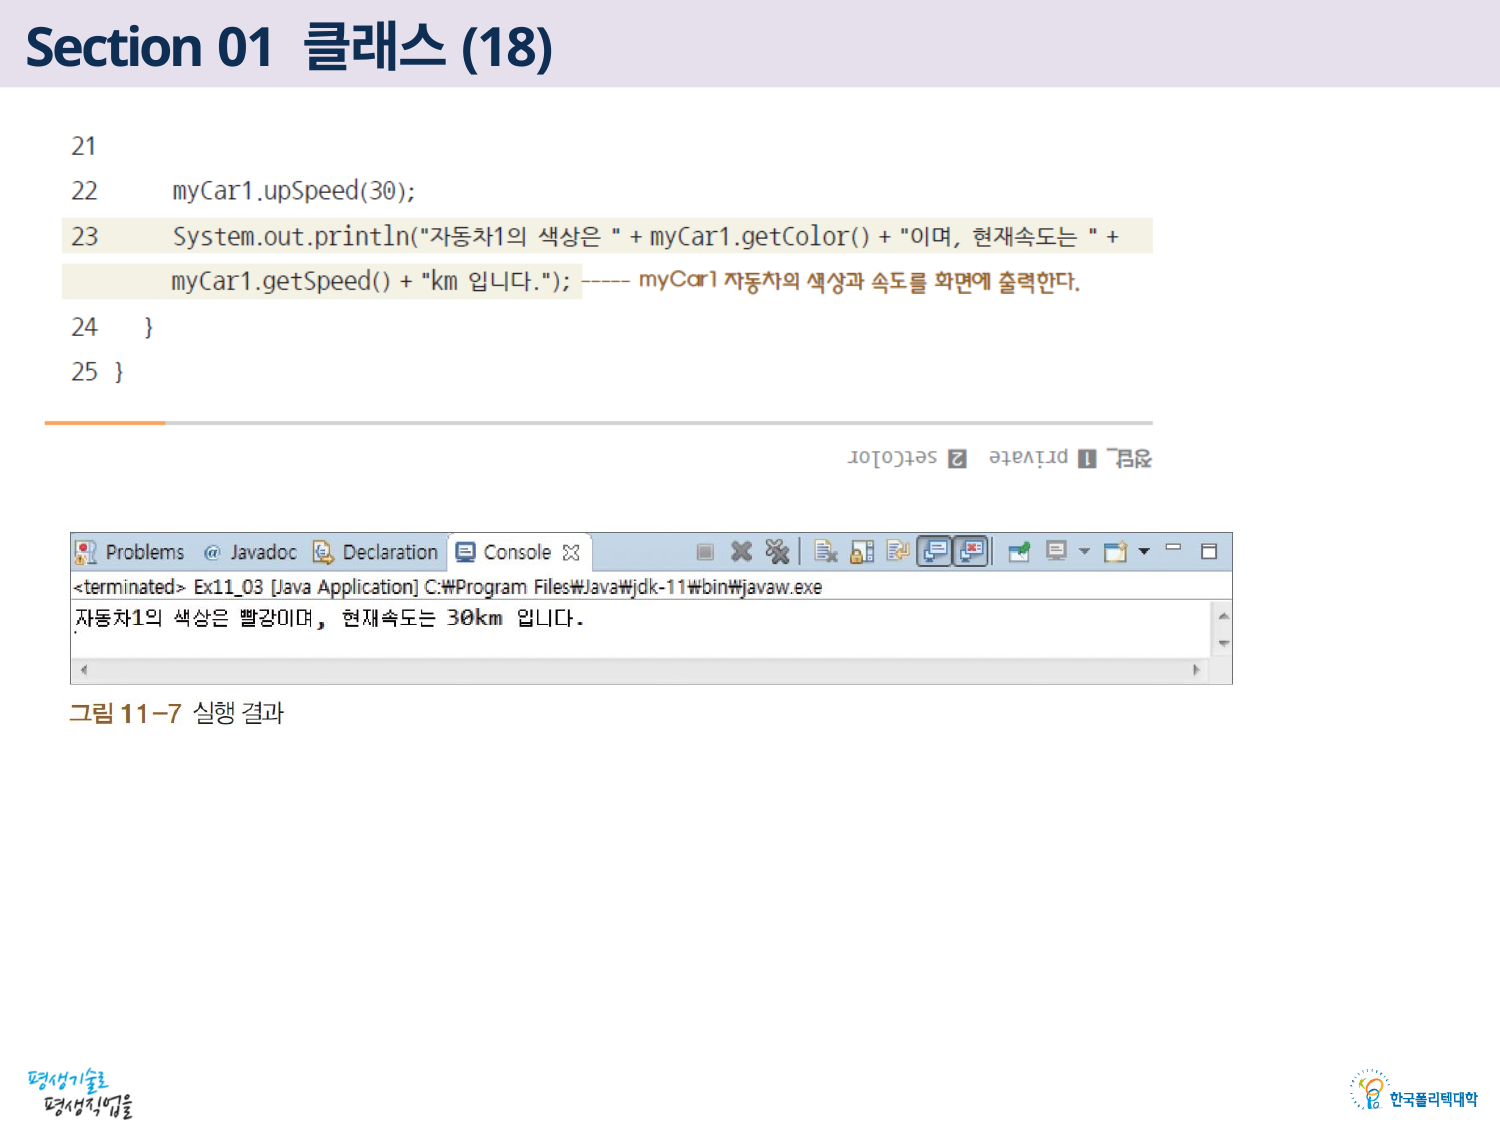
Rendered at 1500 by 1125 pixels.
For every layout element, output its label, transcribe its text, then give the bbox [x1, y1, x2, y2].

picture [17, 1062, 167, 1122]
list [41, 134, 1157, 476]
picture [1346, 1064, 1481, 1114]
picture [62, 525, 1240, 729]
title Section 01 클래스(18) [10, 5, 1288, 84]
